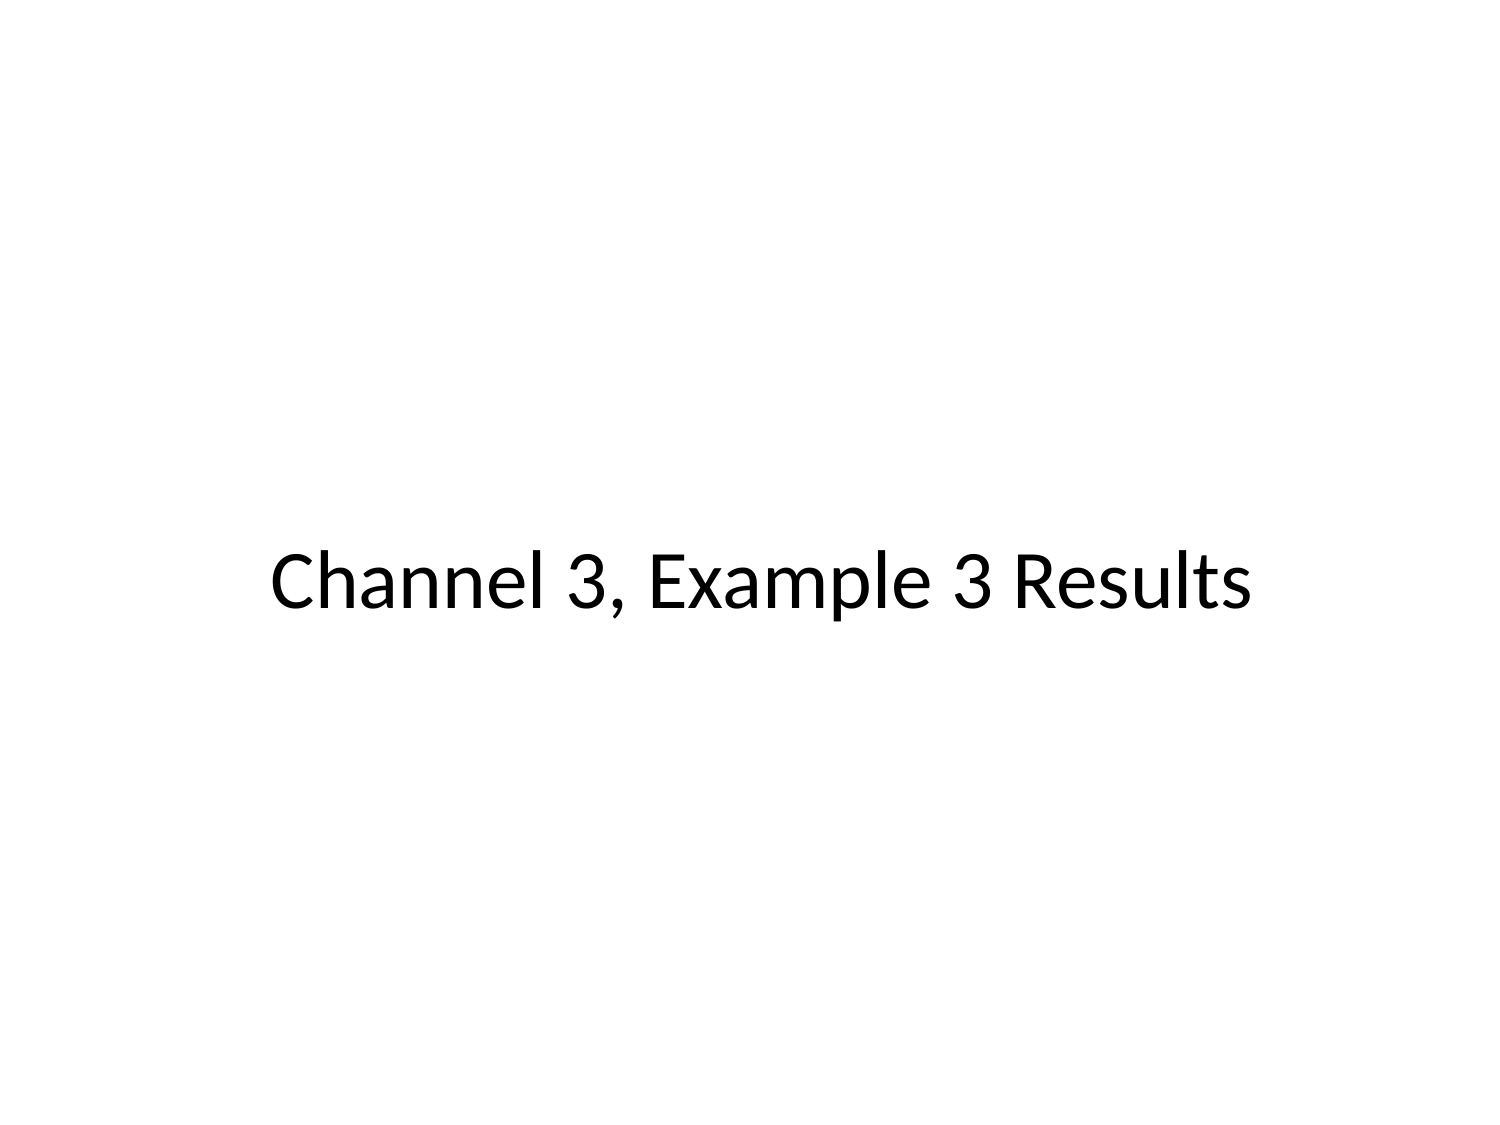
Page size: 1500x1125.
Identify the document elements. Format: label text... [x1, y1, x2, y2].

title Channel 3, Example 3 Results [87, 512, 1438, 638]
